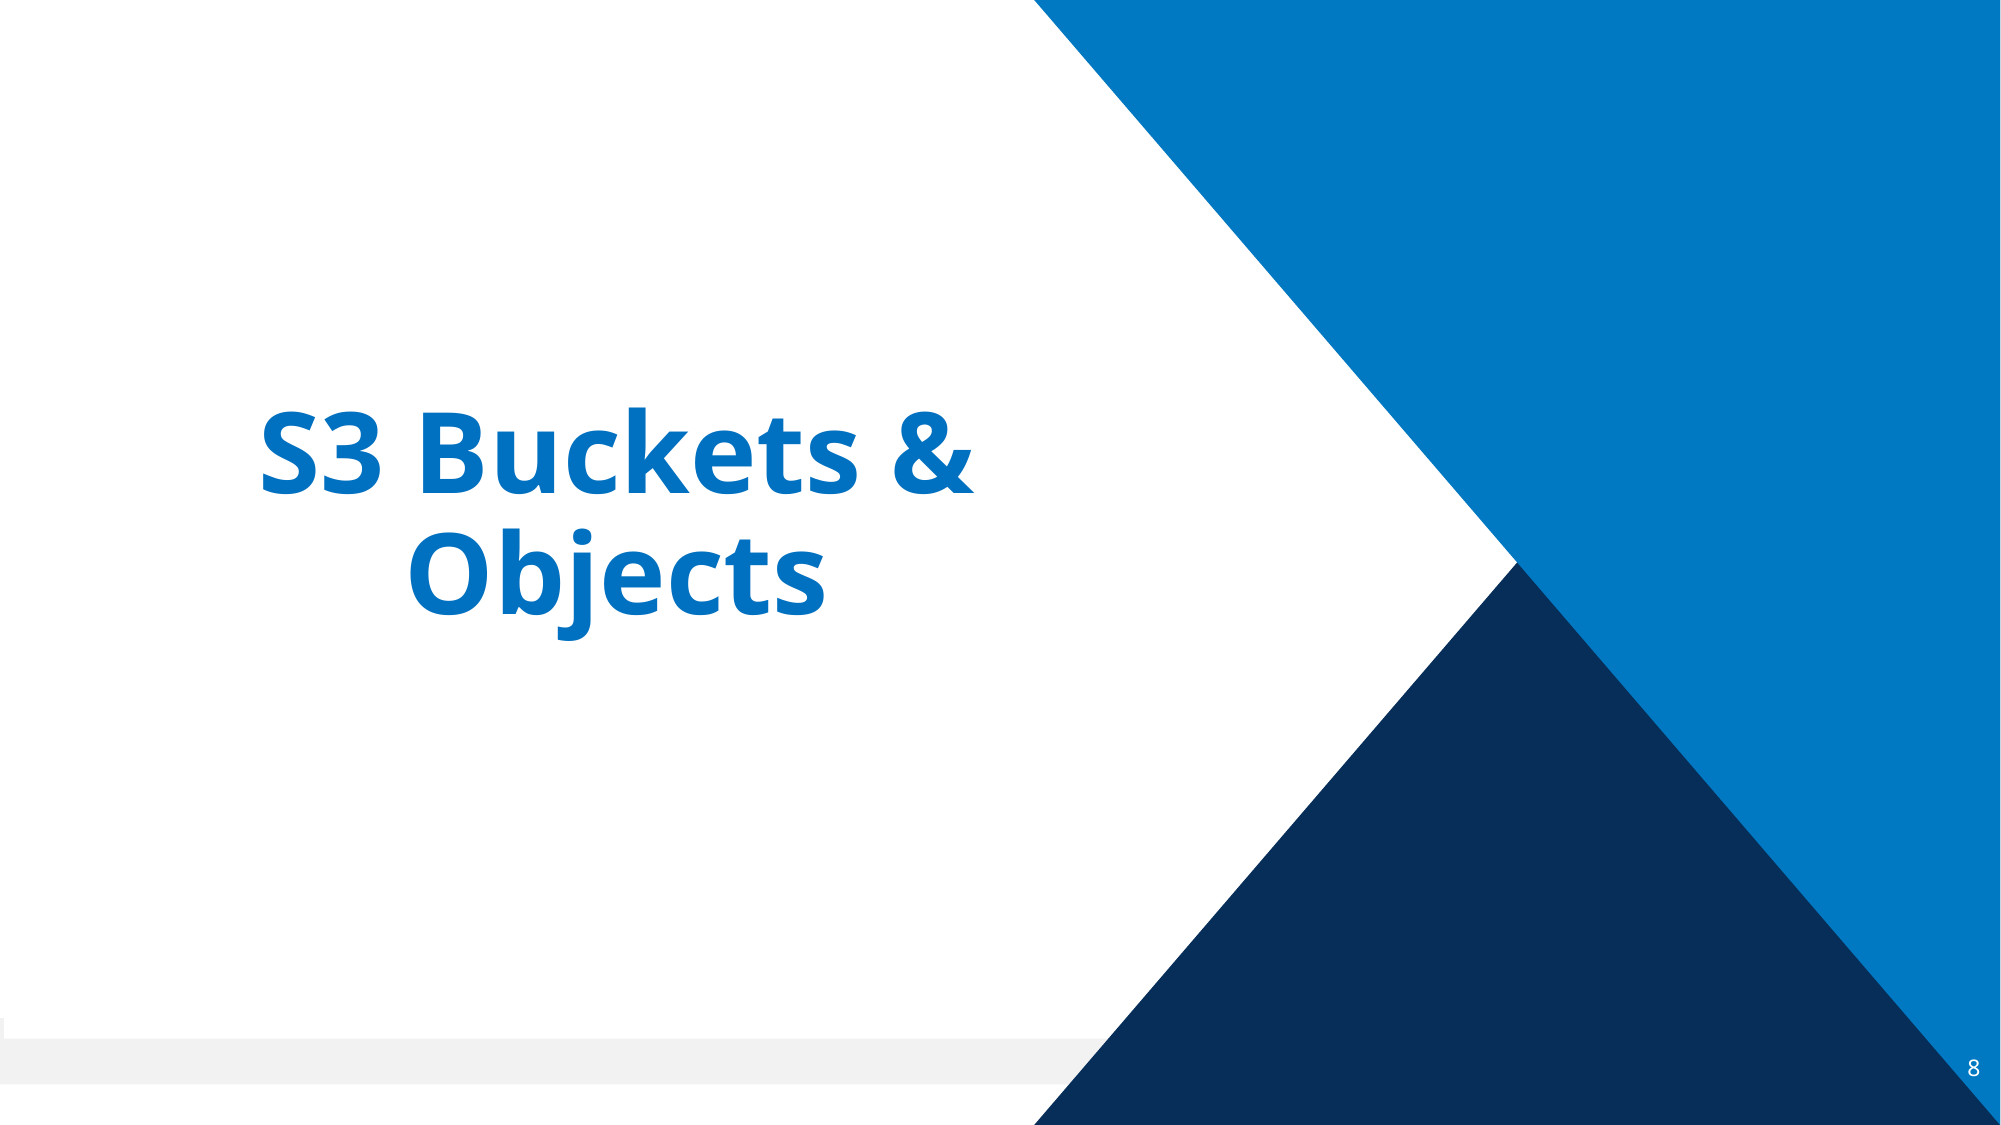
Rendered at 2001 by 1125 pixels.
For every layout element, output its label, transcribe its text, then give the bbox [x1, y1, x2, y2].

slide_number 8 [1919, 1038, 1996, 1100]
title S3 Buckets & Objects [48, 311, 1186, 724]
